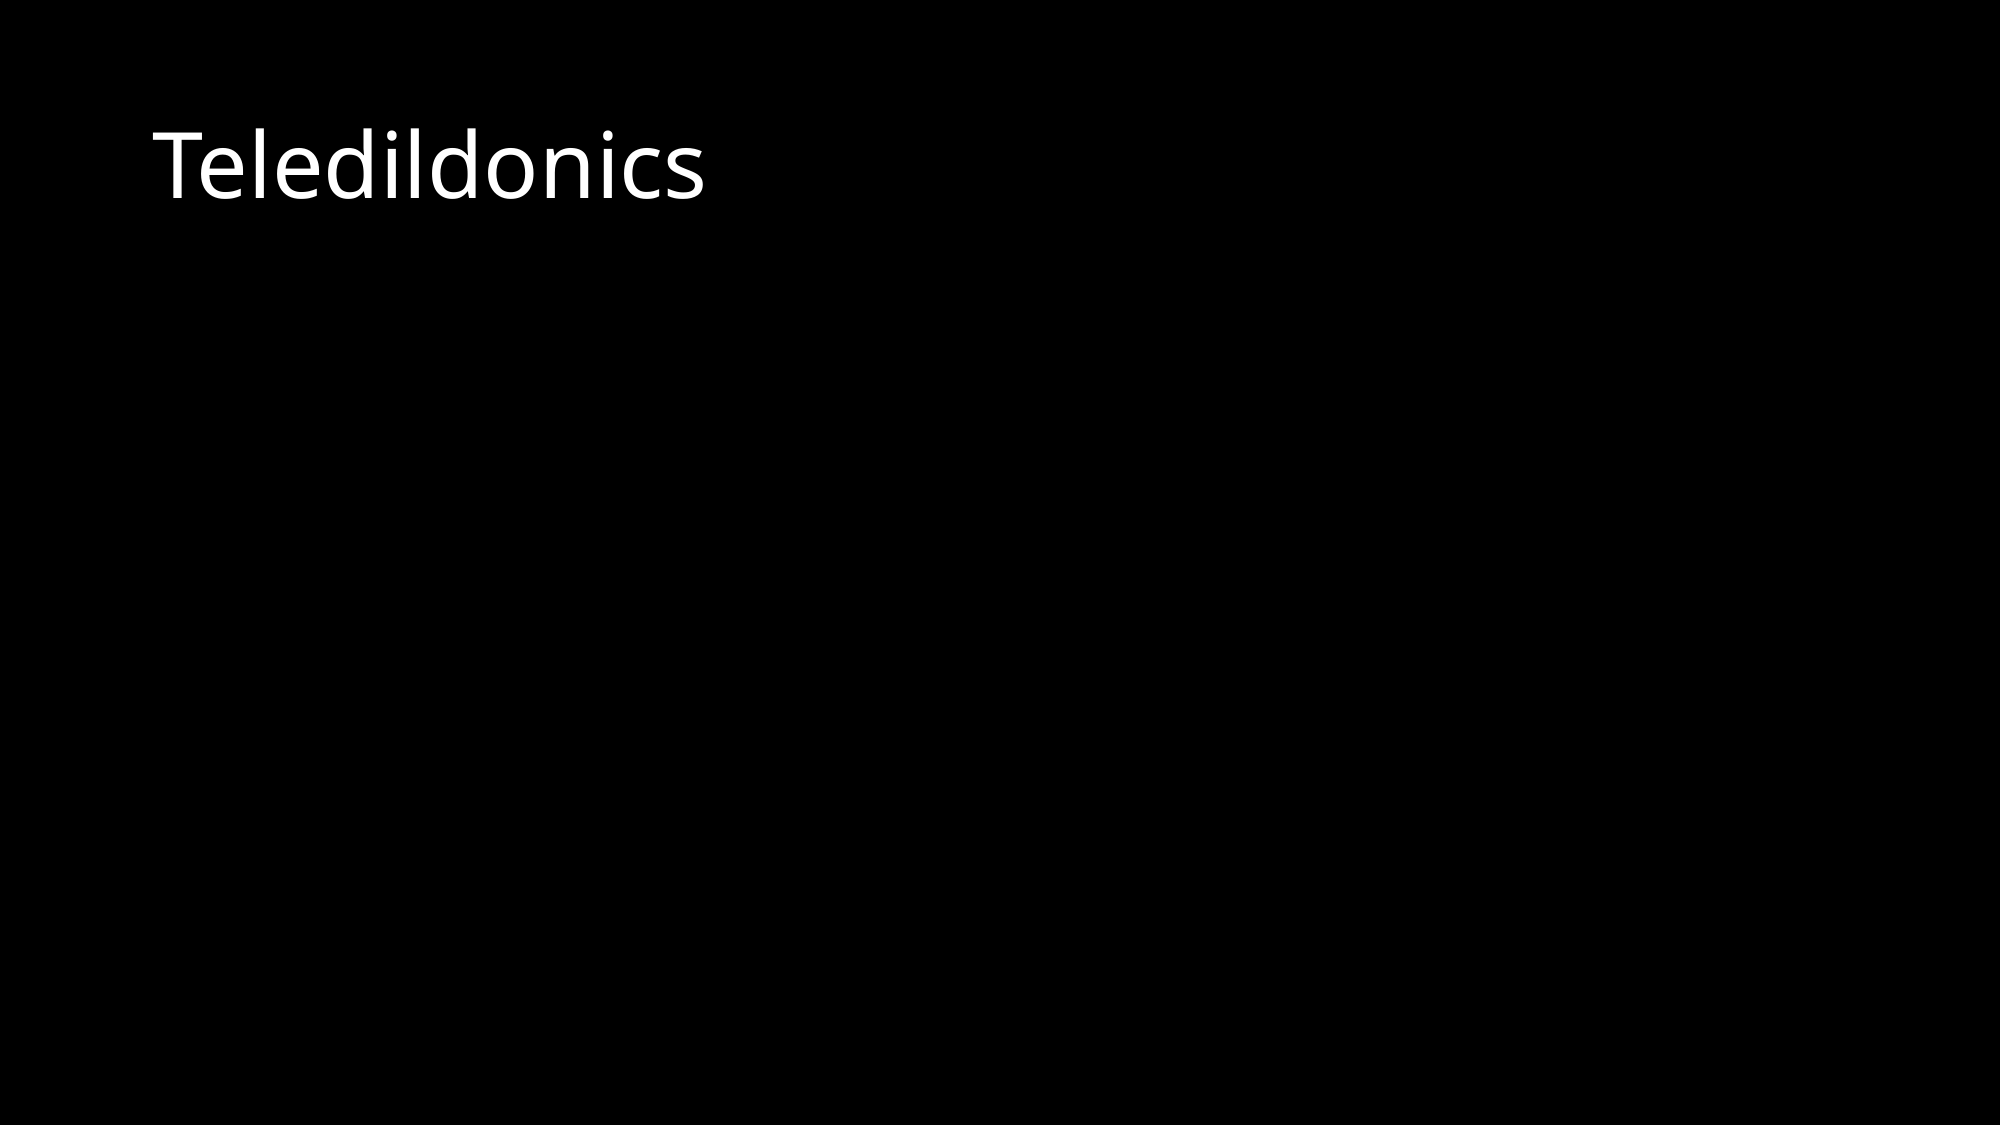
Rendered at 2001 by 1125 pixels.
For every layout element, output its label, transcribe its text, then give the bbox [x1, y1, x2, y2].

title Teledildonics [137, 59, 1863, 278]
